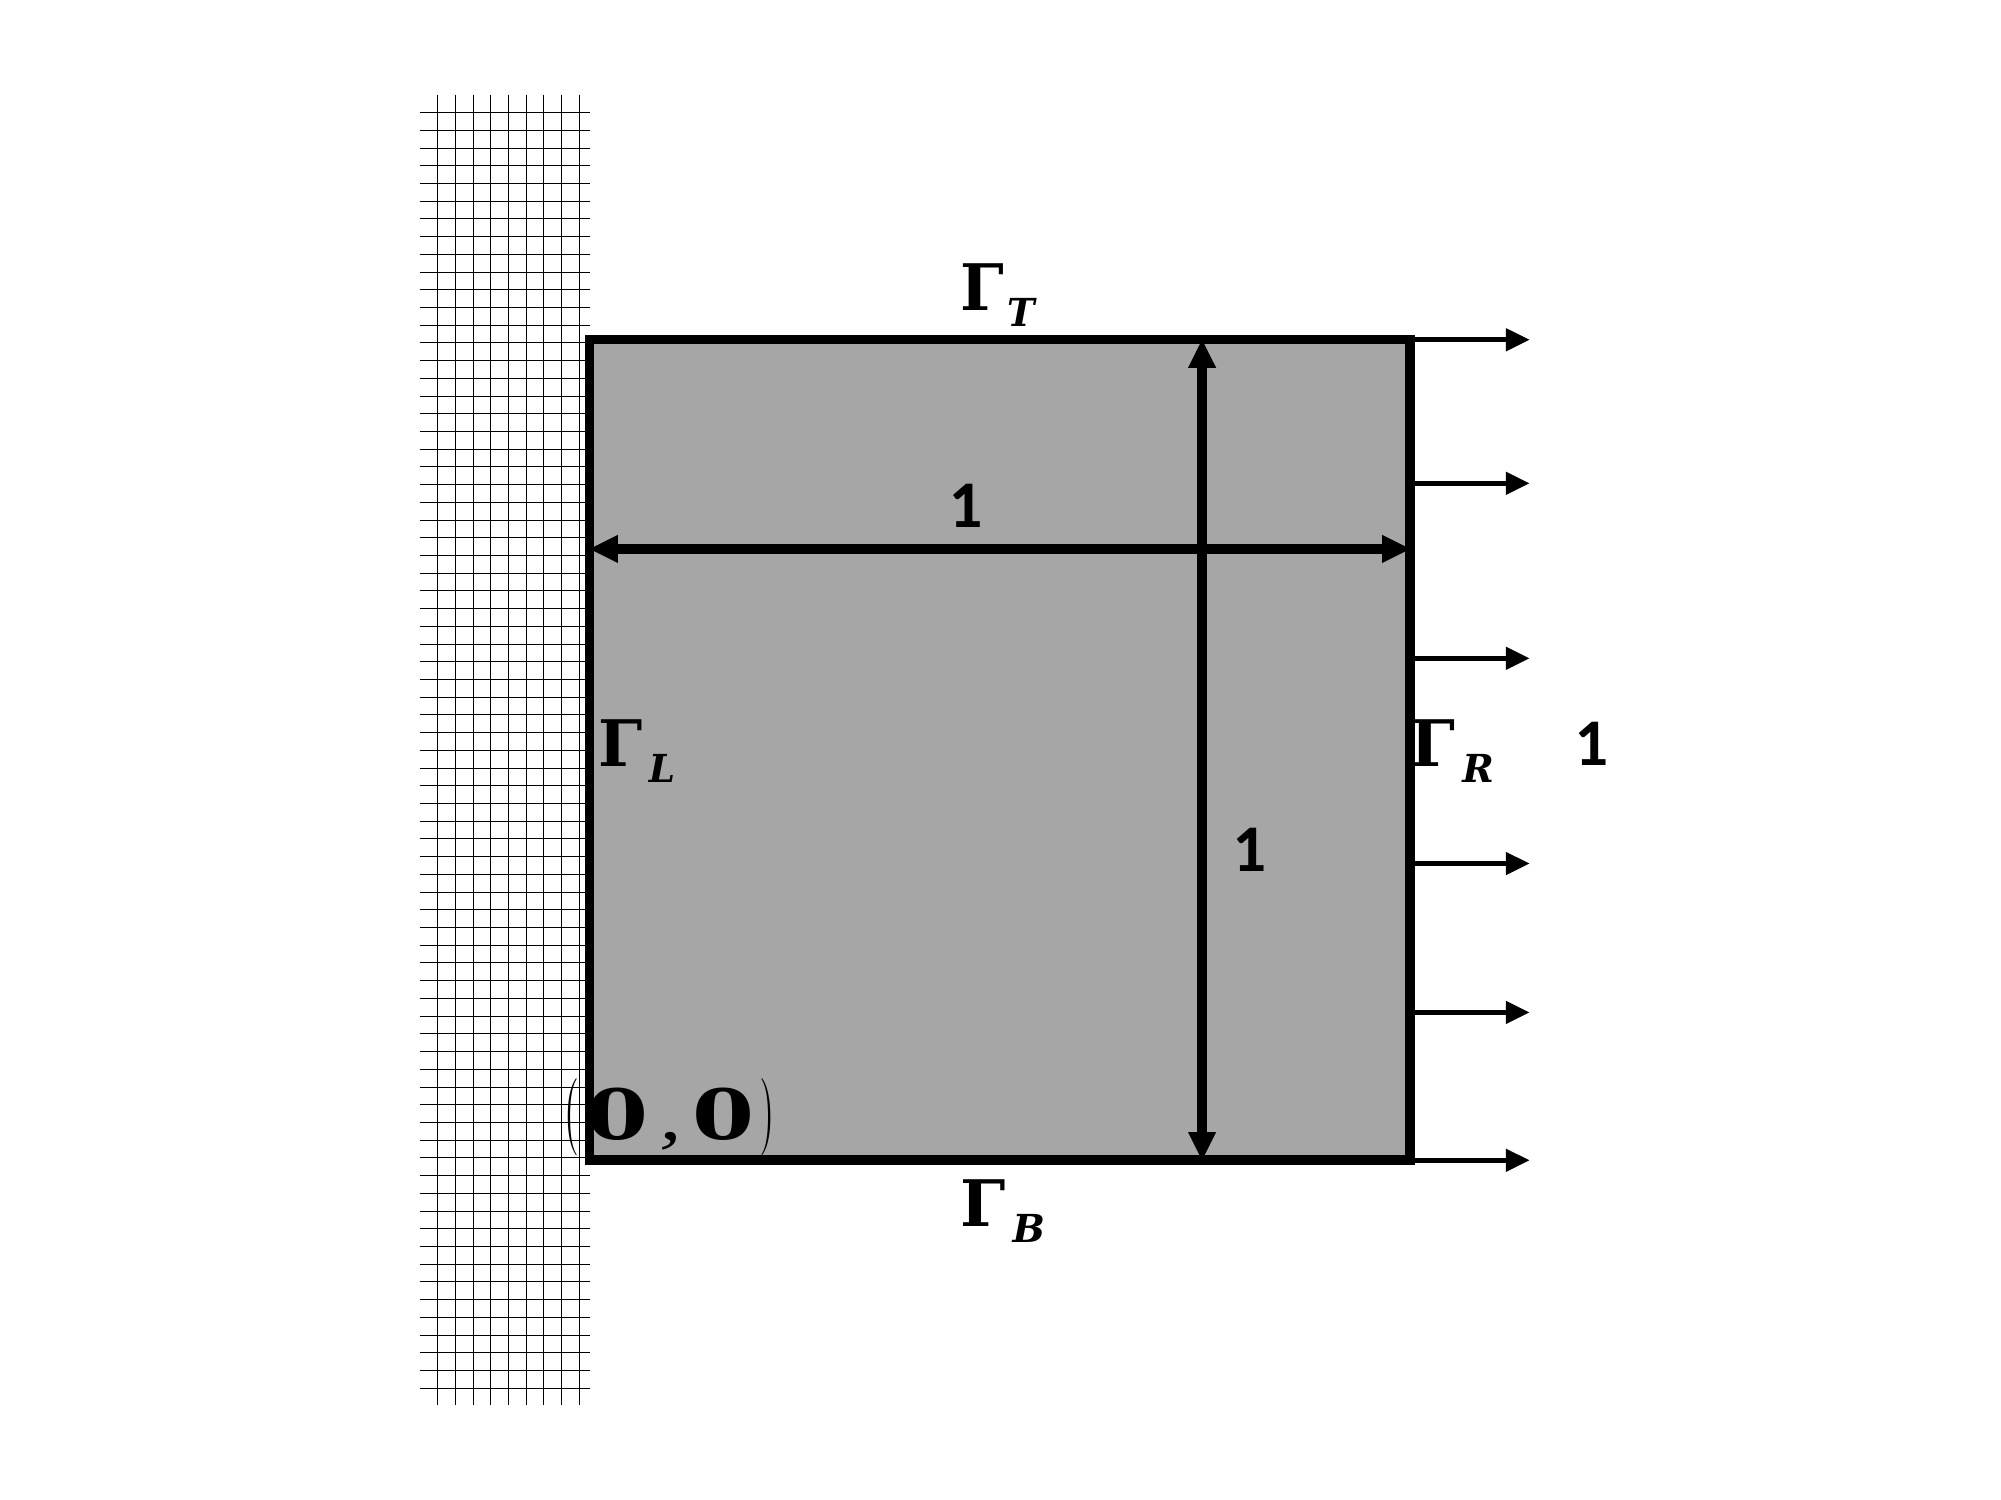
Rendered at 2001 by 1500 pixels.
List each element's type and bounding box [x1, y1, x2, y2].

text_box [419, 94, 1694, 1406]
